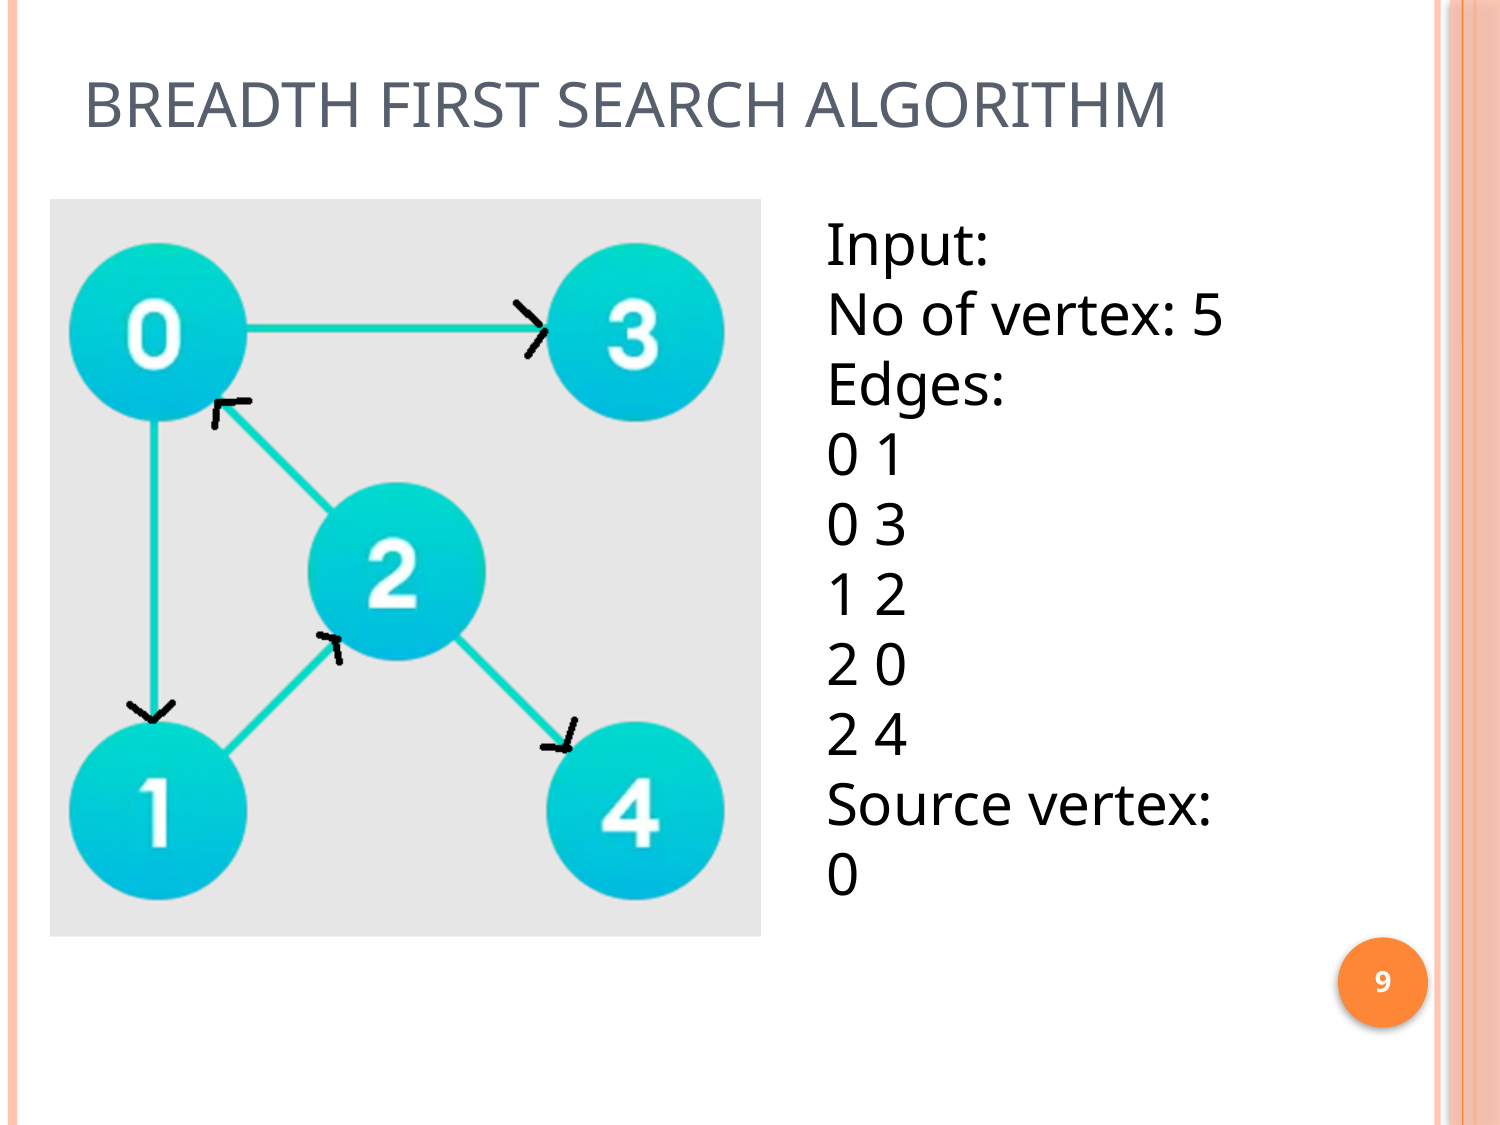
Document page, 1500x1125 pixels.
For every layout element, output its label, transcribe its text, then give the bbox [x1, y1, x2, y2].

text_box Input: No of vertex: 5 Edges: 0 1 0 3 1 2 2 0 2 4 Source vertex: 0 [811, 200, 1240, 985]
picture [49, 199, 762, 942]
title Breadth First Search Algorithm [68, 7, 1419, 148]
slide_number 9 [1333, 940, 1434, 1027]
